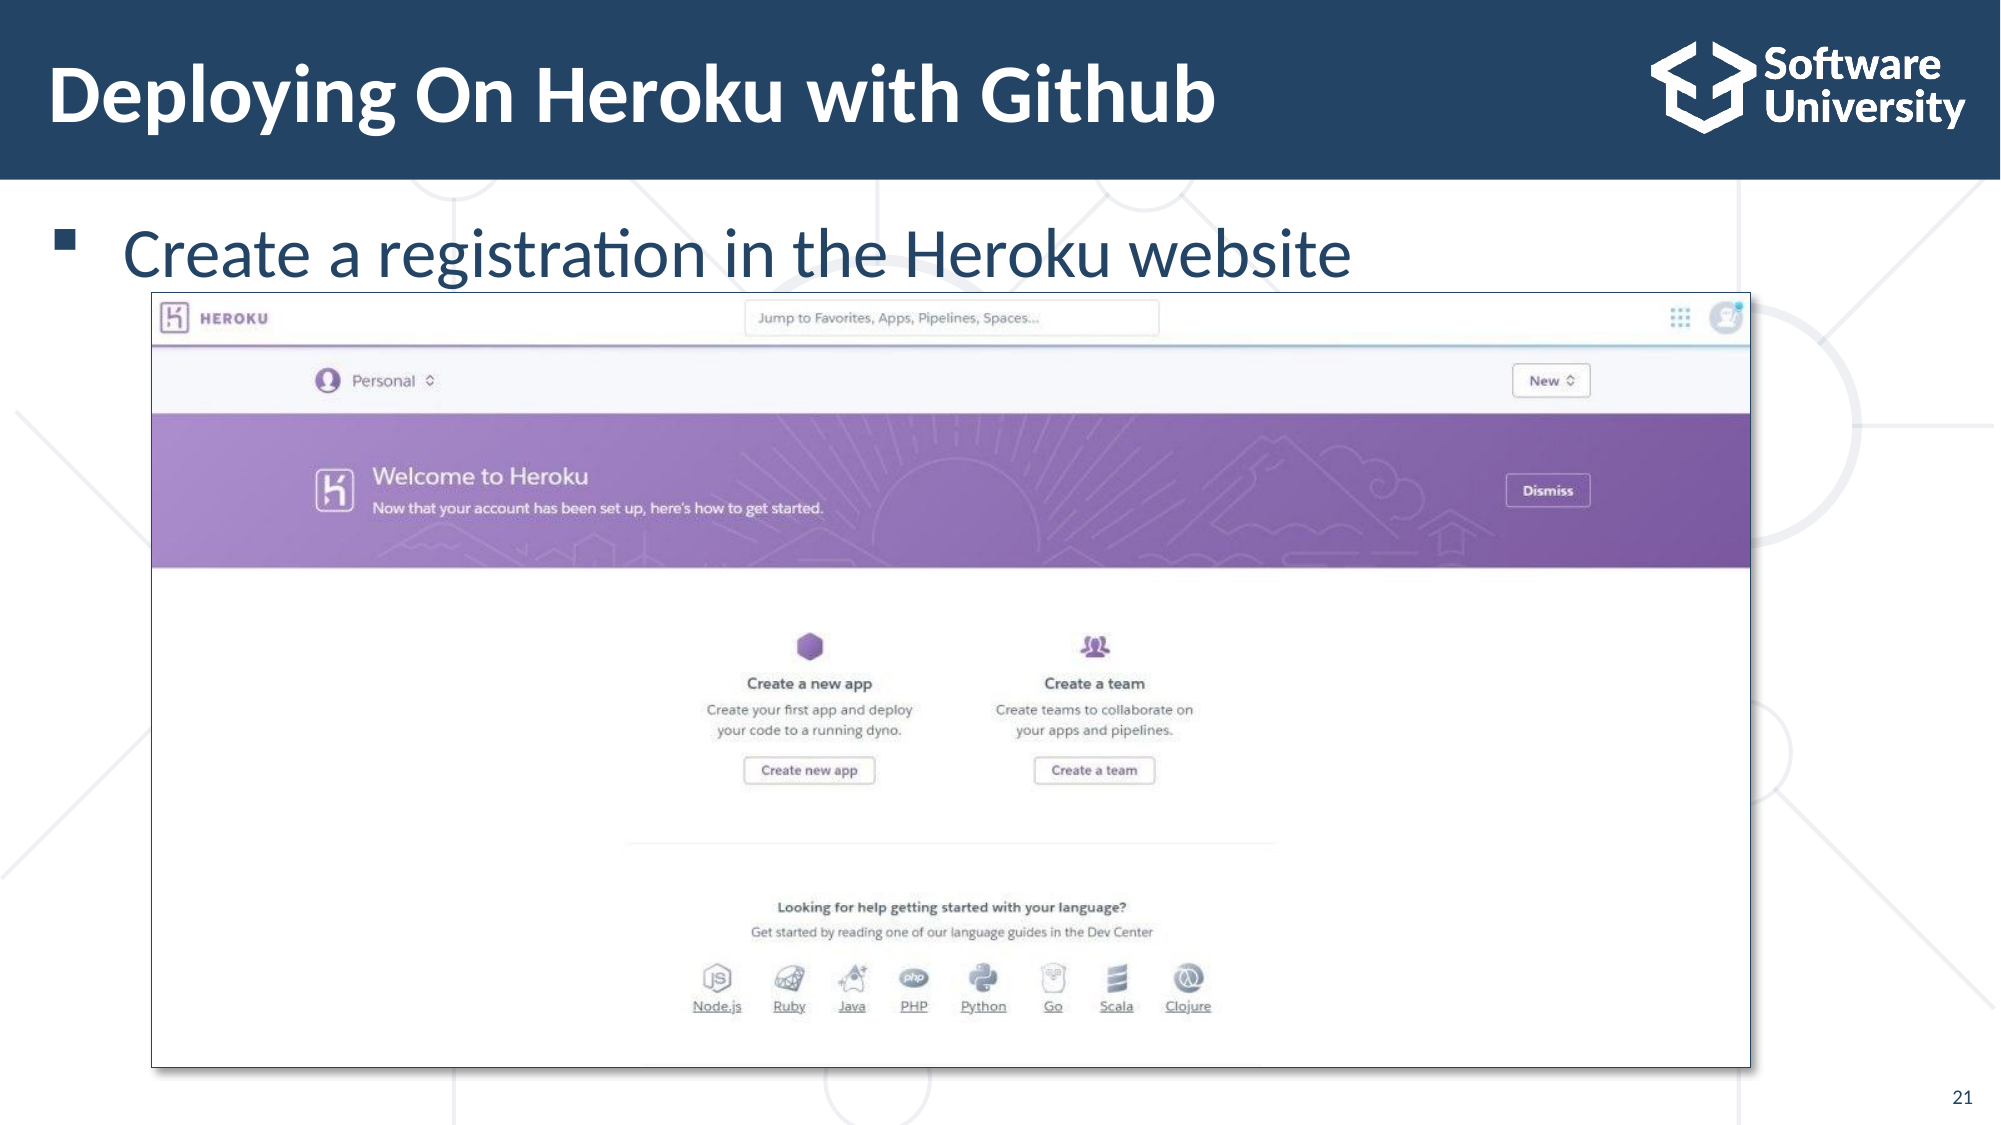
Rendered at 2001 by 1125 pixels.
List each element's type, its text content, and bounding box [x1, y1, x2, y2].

title Deploying On Heroku with Github [31, 16, 1625, 162]
slide_number 21 [1927, 1067, 1989, 1117]
picture [150, 292, 1752, 1068]
picture [1651, 41, 1966, 134]
list Create a registration in the Heroku website [31, 196, 1969, 1109]
